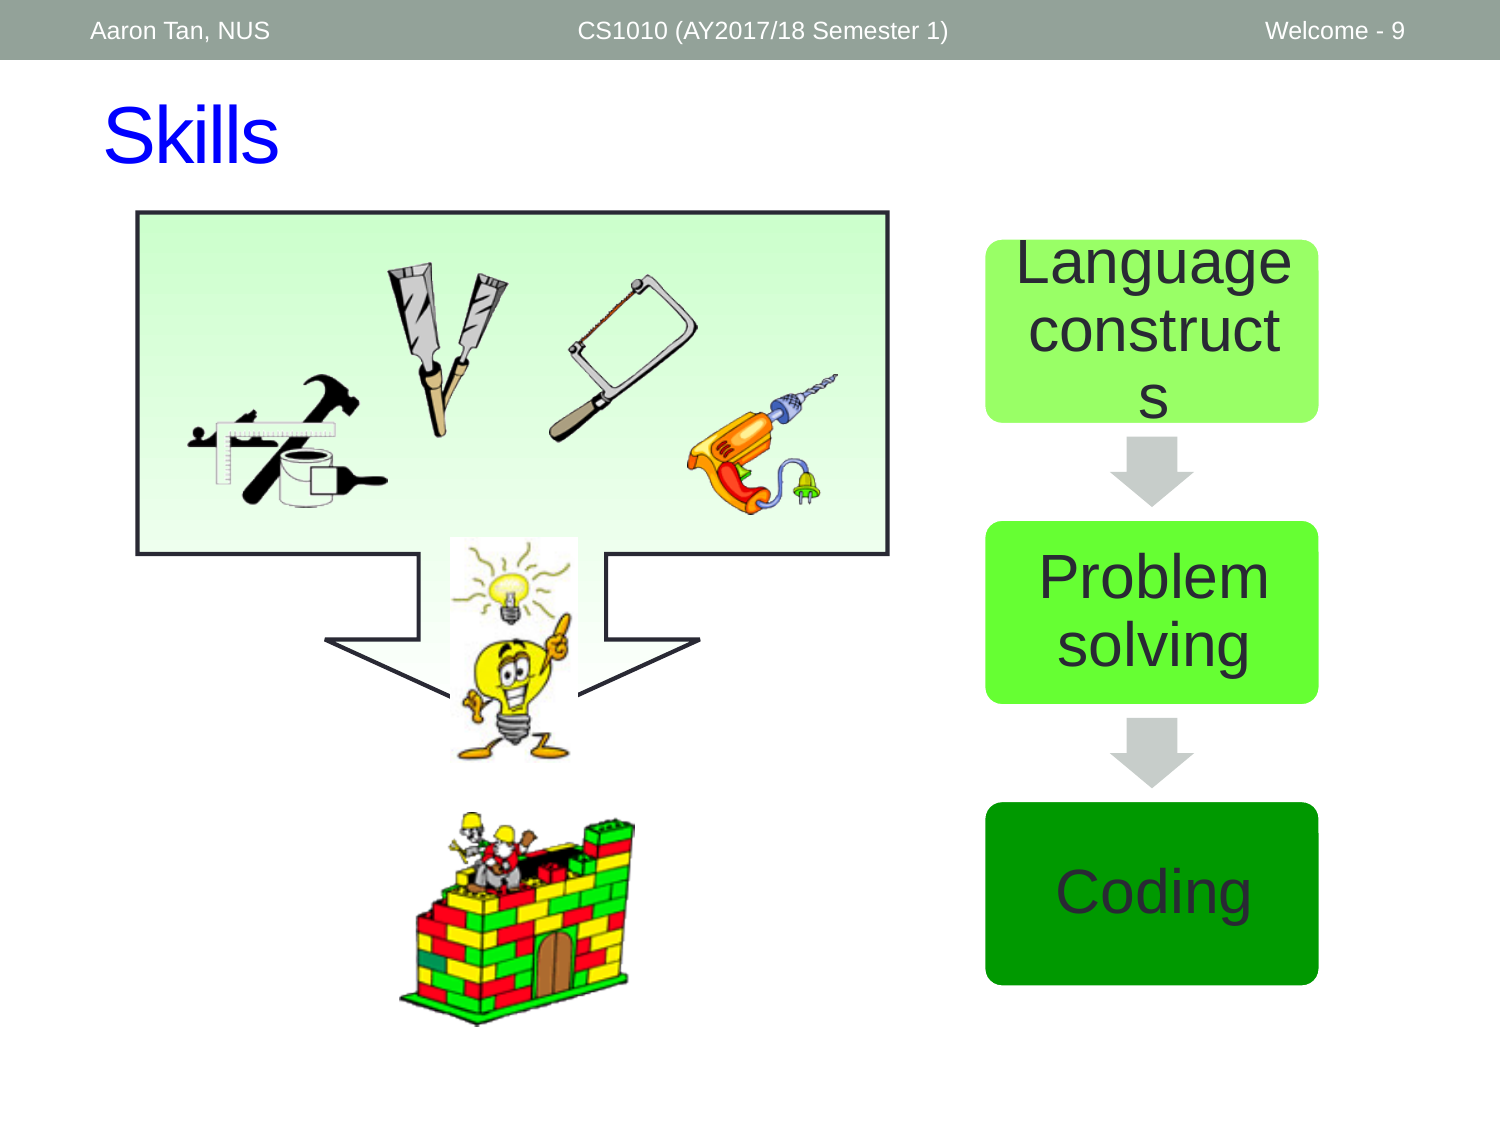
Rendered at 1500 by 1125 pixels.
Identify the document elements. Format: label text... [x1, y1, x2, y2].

footer CS1010 (AY2017/18 Semester 1) [562, 3, 1238, 57]
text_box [937, 237, 1367, 988]
title Skills [87, 75, 1425, 188]
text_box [137, 212, 888, 1027]
slide_number Aaron Tan, NUS [75, 3, 550, 57]
slide_number Welcome - 9 [1250, 3, 1451, 57]
